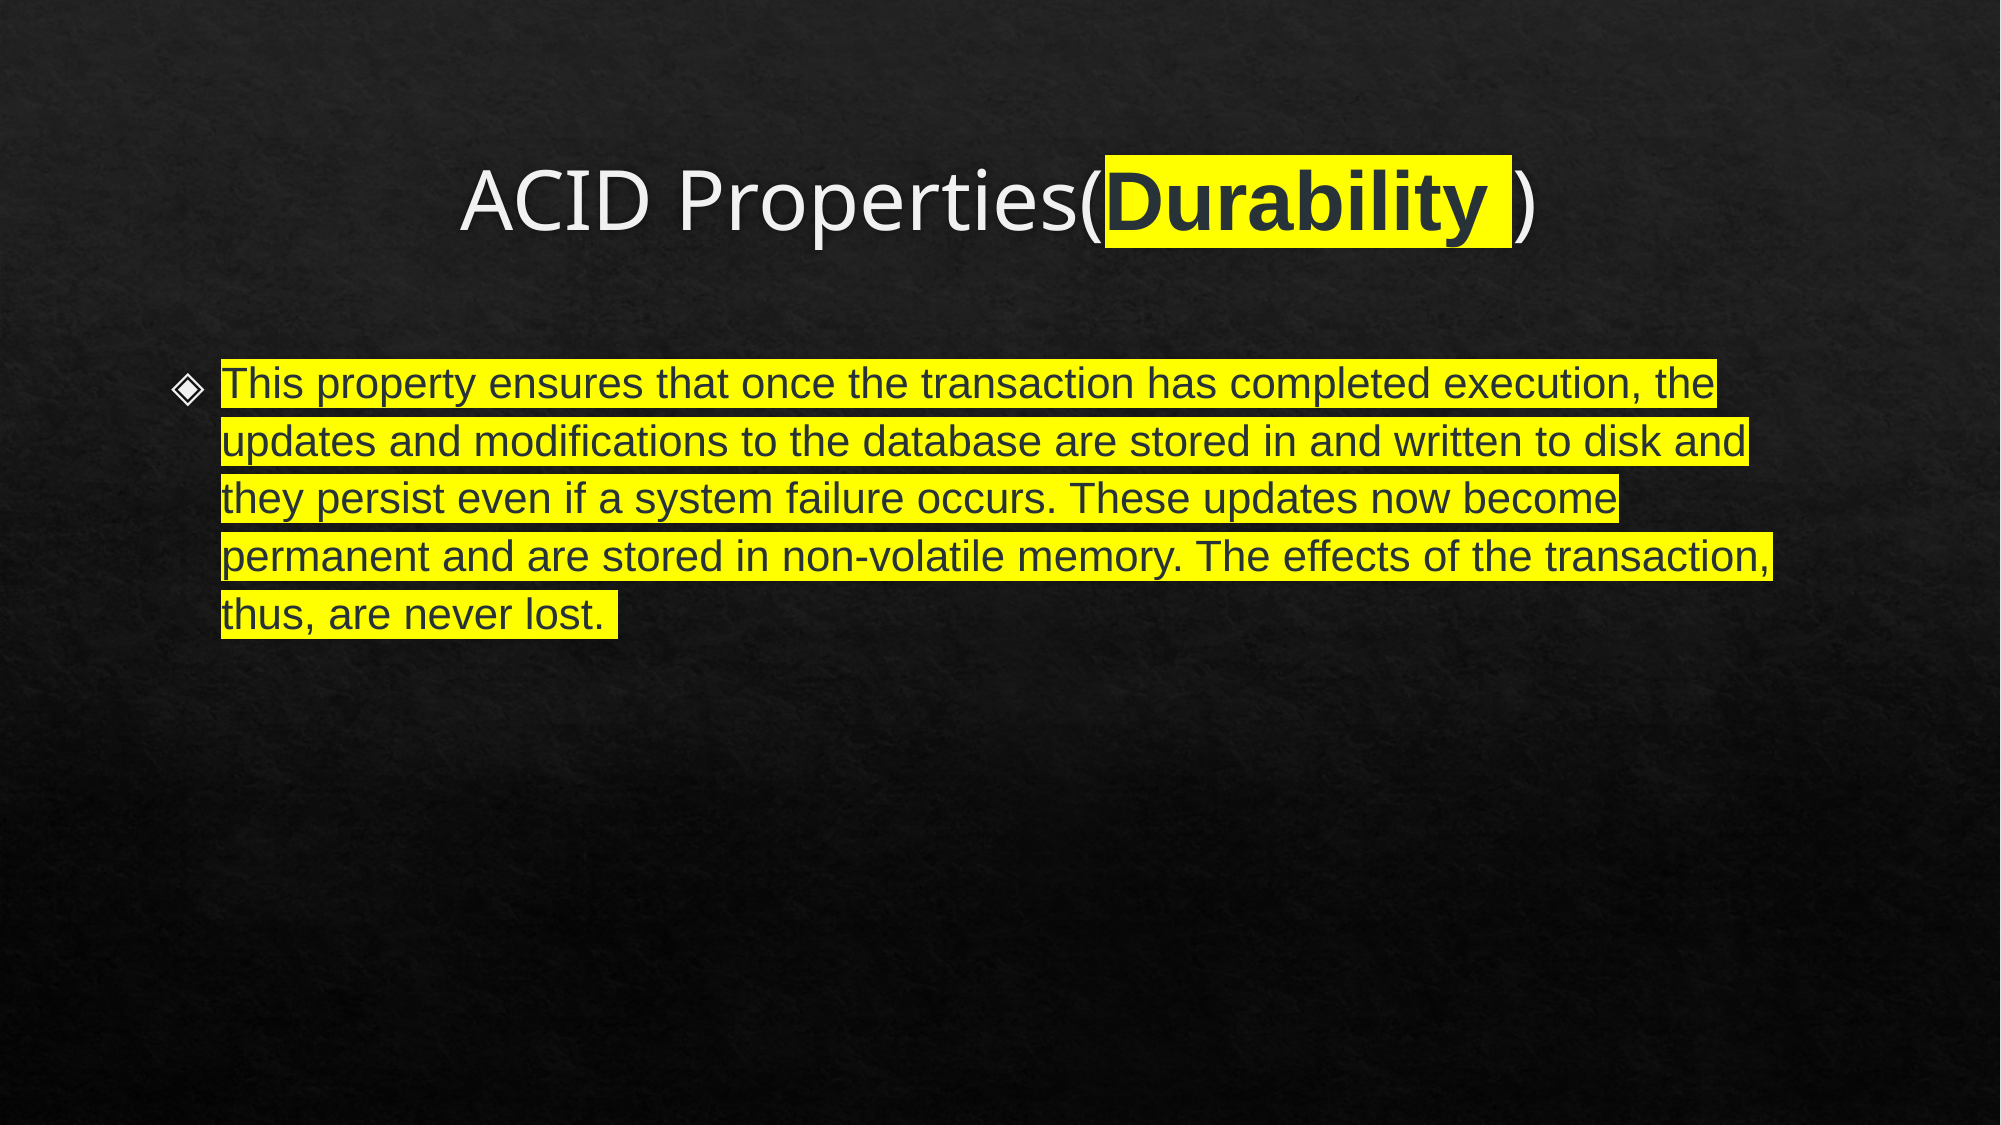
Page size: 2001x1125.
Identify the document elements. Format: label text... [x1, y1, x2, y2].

picture [0, 0, 2001, 1125]
title ACID Properties(Durability ) [149, 99, 1849, 307]
list This property ensures that once the transaction has completed execution, the updates and modifications to the database are stored in and written to disk and they persist even if a system failure occurs. These updates now become permanent and are stored in non-volatile memory. The effects of the transaction, thus, are never lost. [149, 342, 1849, 952]
